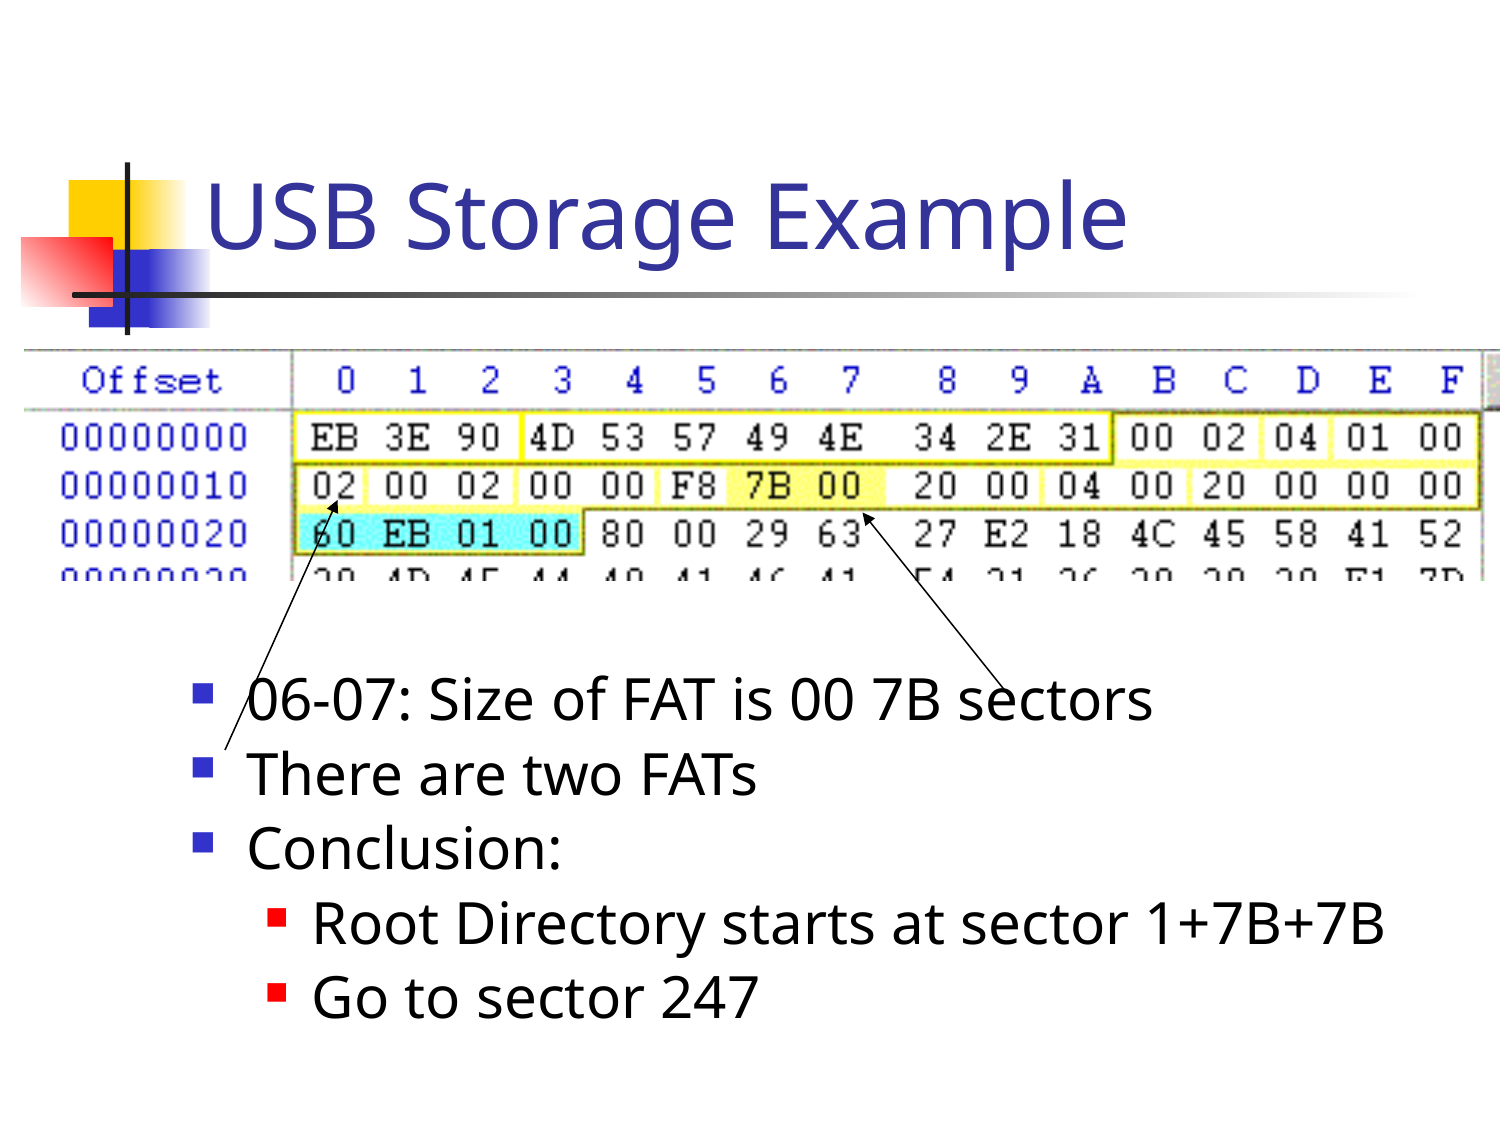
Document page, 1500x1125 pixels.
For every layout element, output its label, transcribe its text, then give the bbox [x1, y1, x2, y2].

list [24, 349, 1500, 582]
title USB Storage Example [188, 34, 1468, 276]
list 06-07: Size of FAT is 00 7B sectors There are two FATs Conclusion: Root Directory starts at sector 1+7B+7B Go to sector 247 [174, 662, 1444, 1076]
